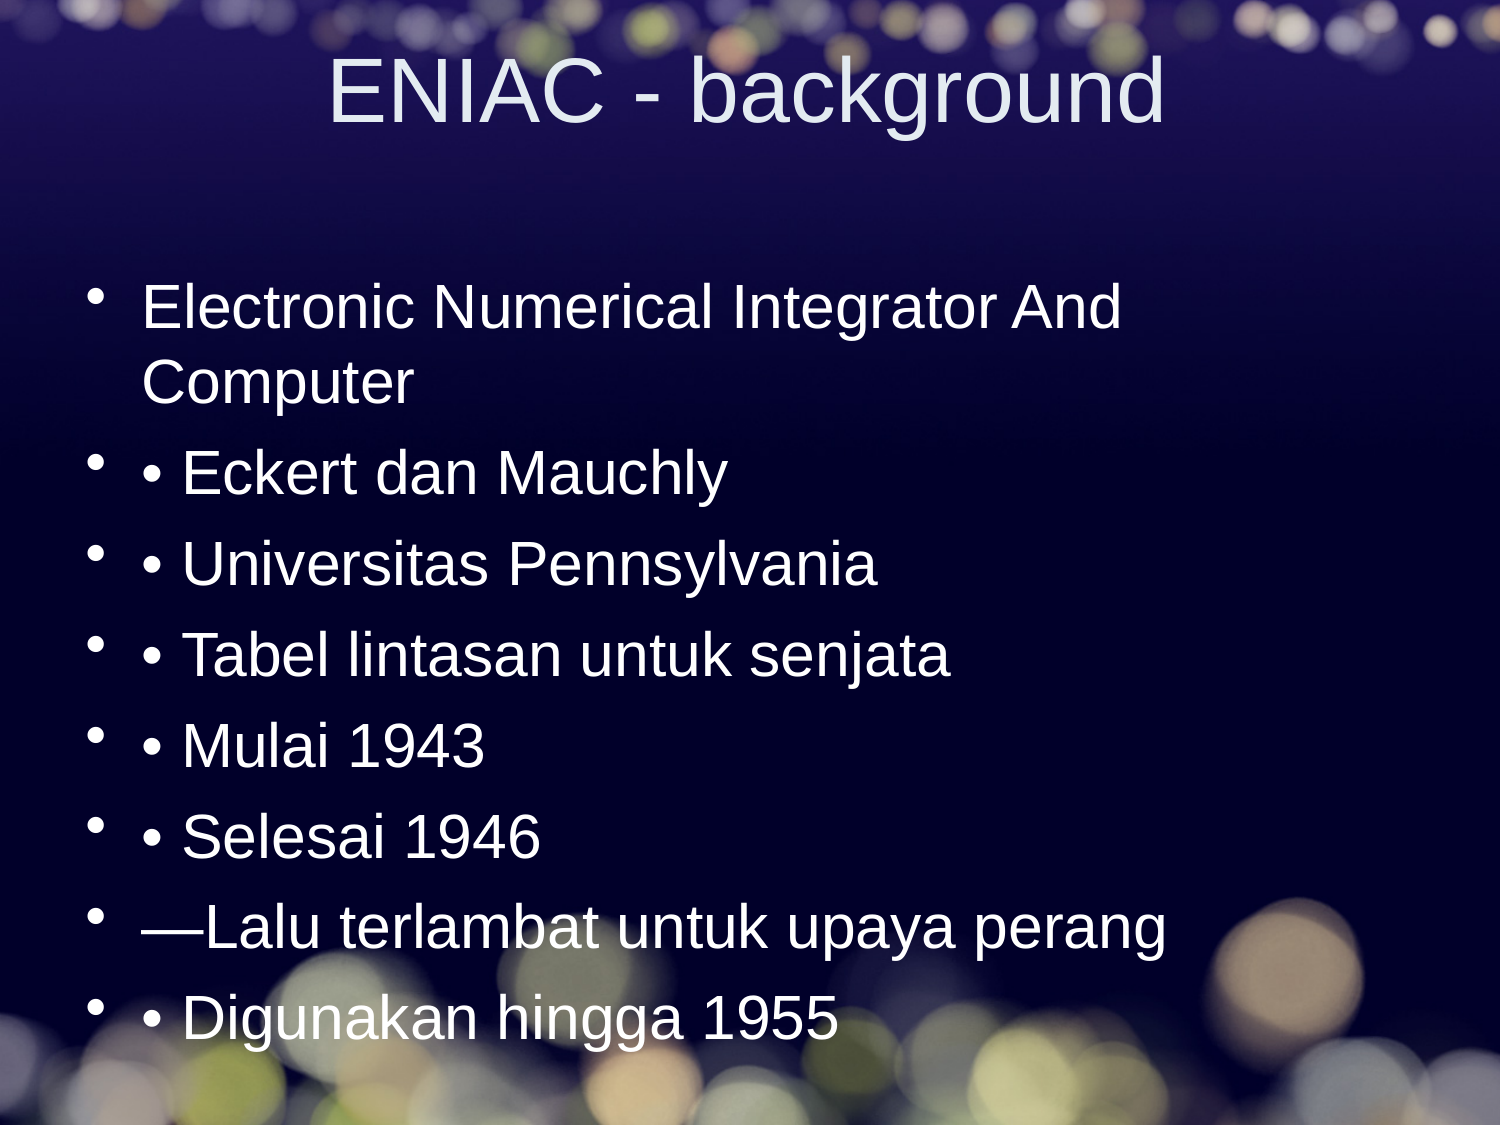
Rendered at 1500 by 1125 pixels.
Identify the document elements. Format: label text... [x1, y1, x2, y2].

picture [0, 0, 1500, 1125]
list Electronic Numerical Integrator And Computer • Eckert dan Mauchly • Universitas Pennsylvania • Tabel lintasan untuk senjata • Mulai 1943 • Selesai 1946 —Lalu terlambat untuk upaya perang • Digunakan hingga 1955 [70, 258, 1425, 1001]
title ENIAC - background [70, 47, 1425, 236]
